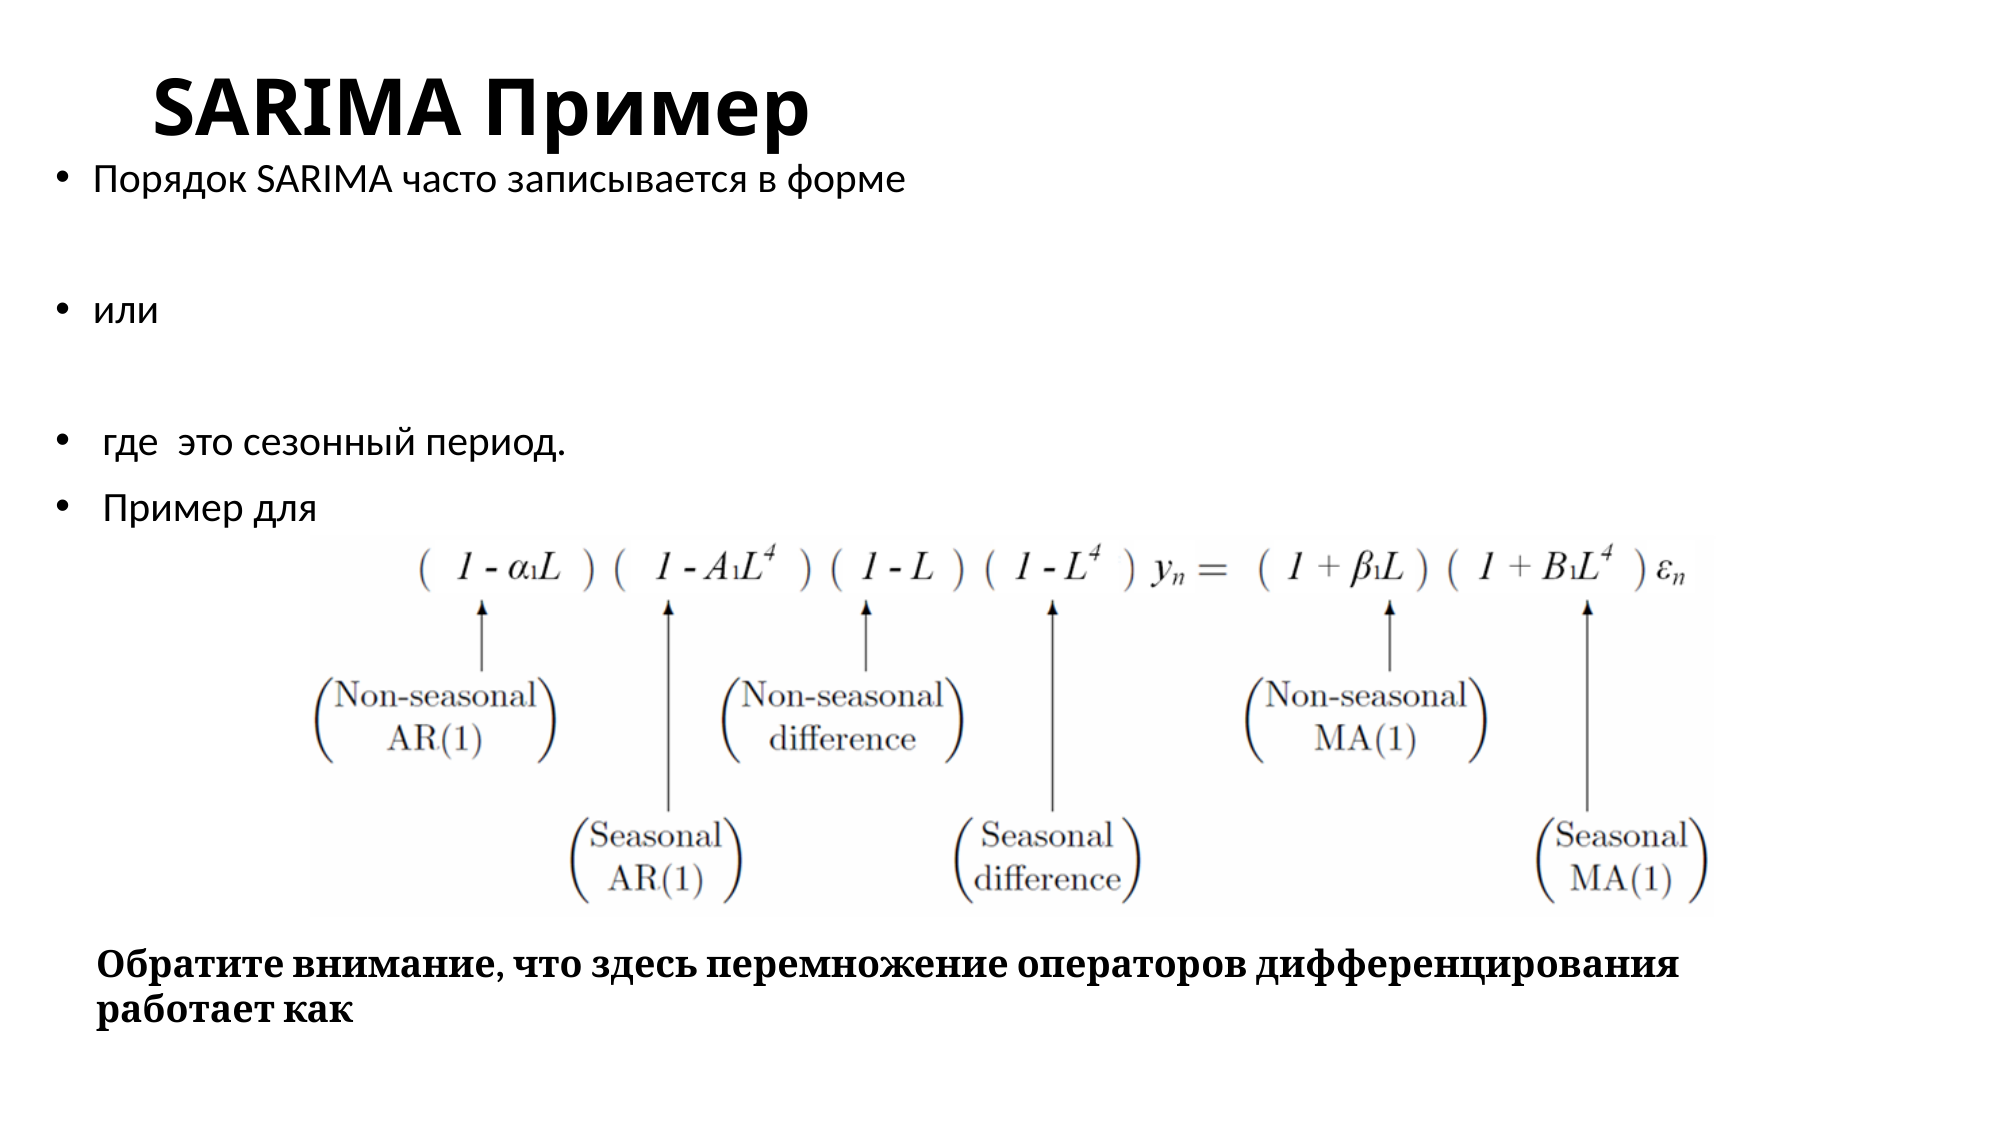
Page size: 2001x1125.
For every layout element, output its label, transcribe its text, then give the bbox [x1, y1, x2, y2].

picture [299, 529, 1724, 921]
title SARIMA Пример [137, 59, 1863, 161]
